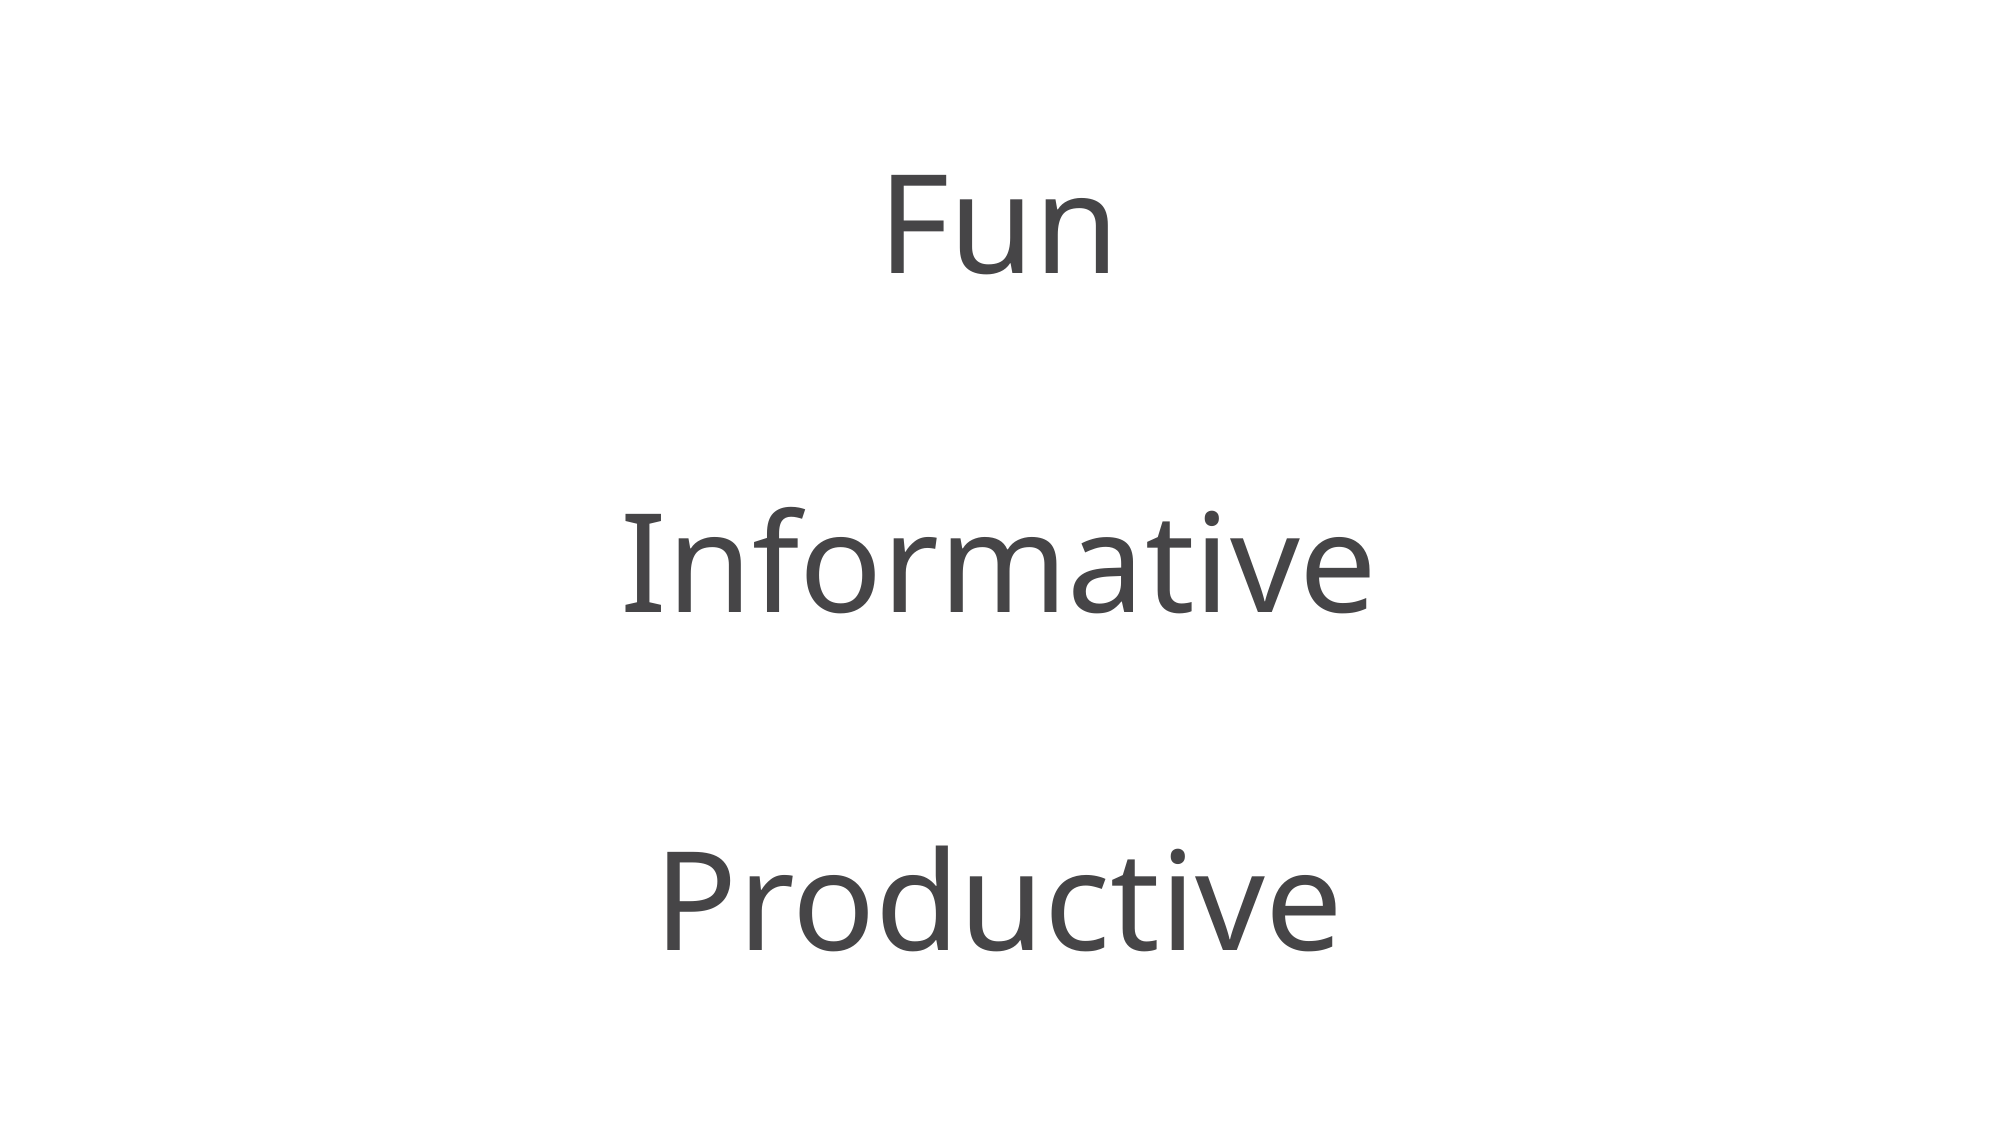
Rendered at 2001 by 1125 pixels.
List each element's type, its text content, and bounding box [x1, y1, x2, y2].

list Fun Informative Productive [138, 126, 1861, 1009]
